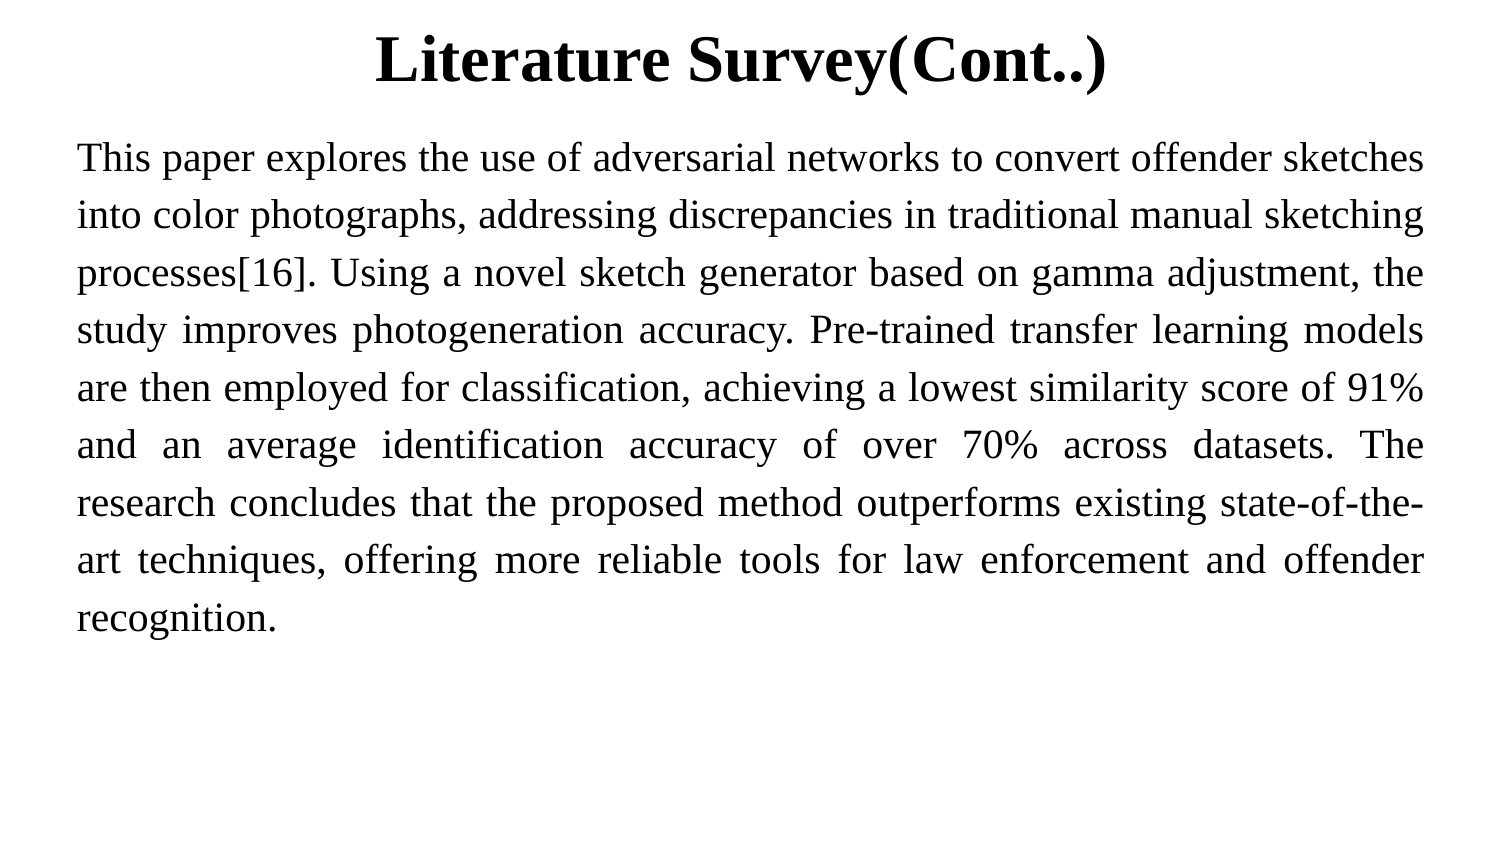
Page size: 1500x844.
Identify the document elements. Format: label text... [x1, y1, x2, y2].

list This paper explores the use of adversarial networks to convert offender sketches into color photographs, addressing discrepancies in traditional manual sketching processes[16]. Using a novel sketch generator based on gamma adjustment, the study improves photogeneration accuracy. Pre-trained transfer learning models are then employed for classification, achieving a lowest similarity score of 91% and an average identification accuracy of over 70% across datasets. The research concludes that the proposed method outperforms existing state-of-the-art techniques, offering more reliable tools for law enforcement and offender recognition. [42, 106, 1441, 668]
title Literature Survey(Cont..) [42, 0, 1441, 94]
